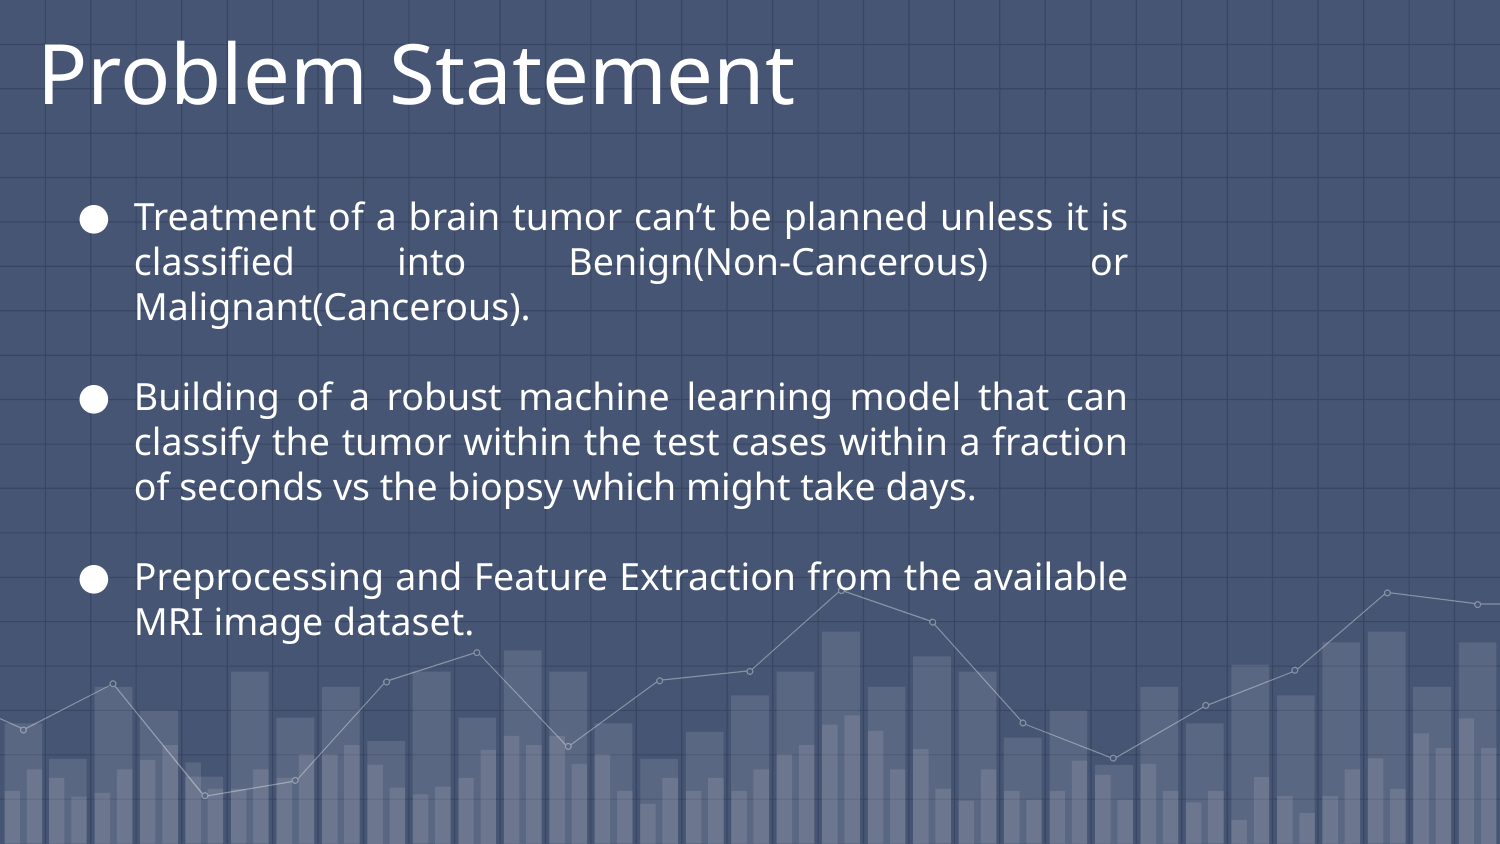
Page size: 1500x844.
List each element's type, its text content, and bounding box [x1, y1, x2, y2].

title Problem Statement [22, 9, 1291, 137]
text_box Treatment of a brain tumor can’t be planned unless it is classified into Benign(Non-Cancerous) or Malignant(Cancerous). Building of a robust machine learning model that can classify the tumor within the test cases within a fraction of seconds vs the biopsy which might take days. Preprocessing and Feature Extraction from the available MRI image dataset. [43, 177, 1145, 296]
